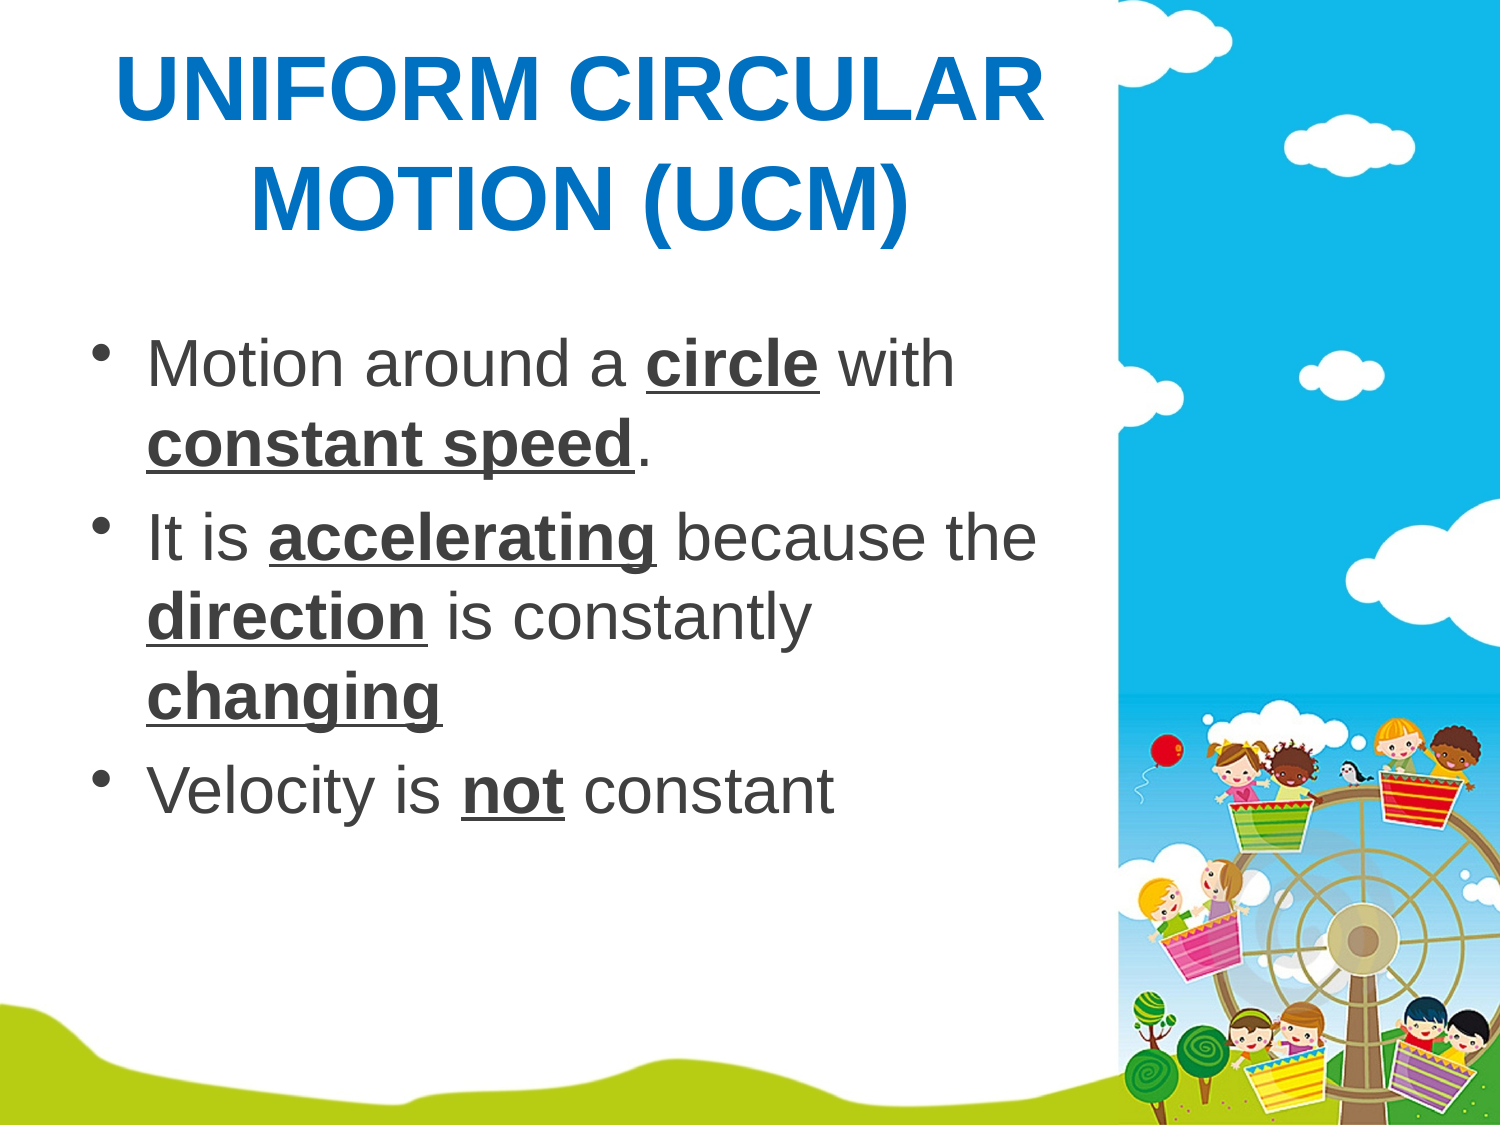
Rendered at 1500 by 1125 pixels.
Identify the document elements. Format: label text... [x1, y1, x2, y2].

list Motion around a circle with constant speed. It is accelerating because the direction is constantly changing Velocity is not constant [74, 312, 1101, 1056]
picture [1282, 113, 1417, 178]
picture [1298, 349, 1386, 402]
title UNIFORM CIRCULAR MOTION (UCM) [74, 44, 1088, 233]
picture [1345, 498, 1500, 648]
picture [0, 0, 1500, 1125]
